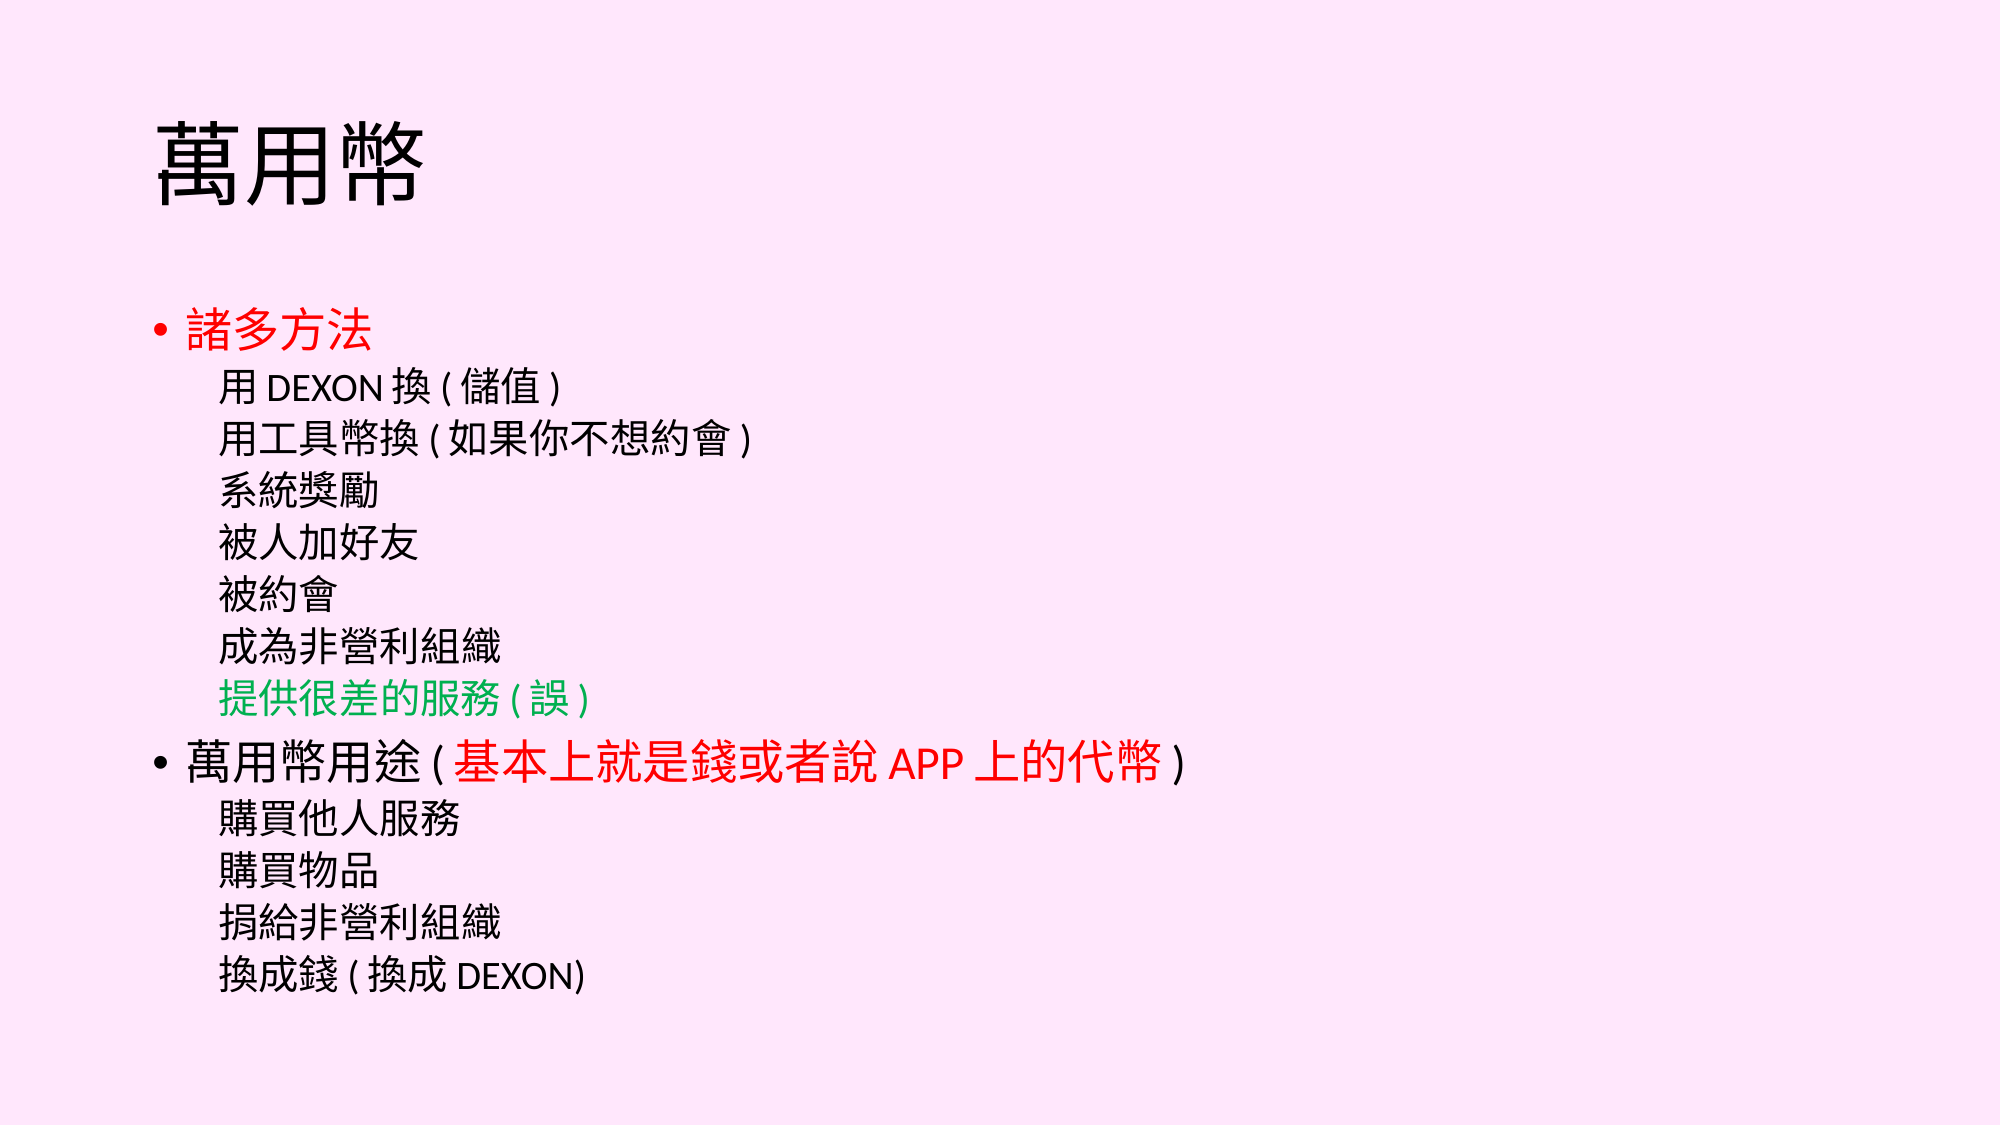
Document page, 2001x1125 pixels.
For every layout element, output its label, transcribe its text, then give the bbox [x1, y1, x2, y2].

list 諸多方法 用DEXON換(儲值) 用工具幣換(如果你不想約會) 系統獎勵 被人加好友 被約會 成為非營利組織 提供很差的服務(誤) 萬用幣用途(基本上就是錢或者說APP上的代幣) 購買他人服務 購買物品 捐給非營利組織 換成錢(換成DEXON) [137, 299, 1863, 1014]
title 萬用幣 [137, 59, 1863, 278]
